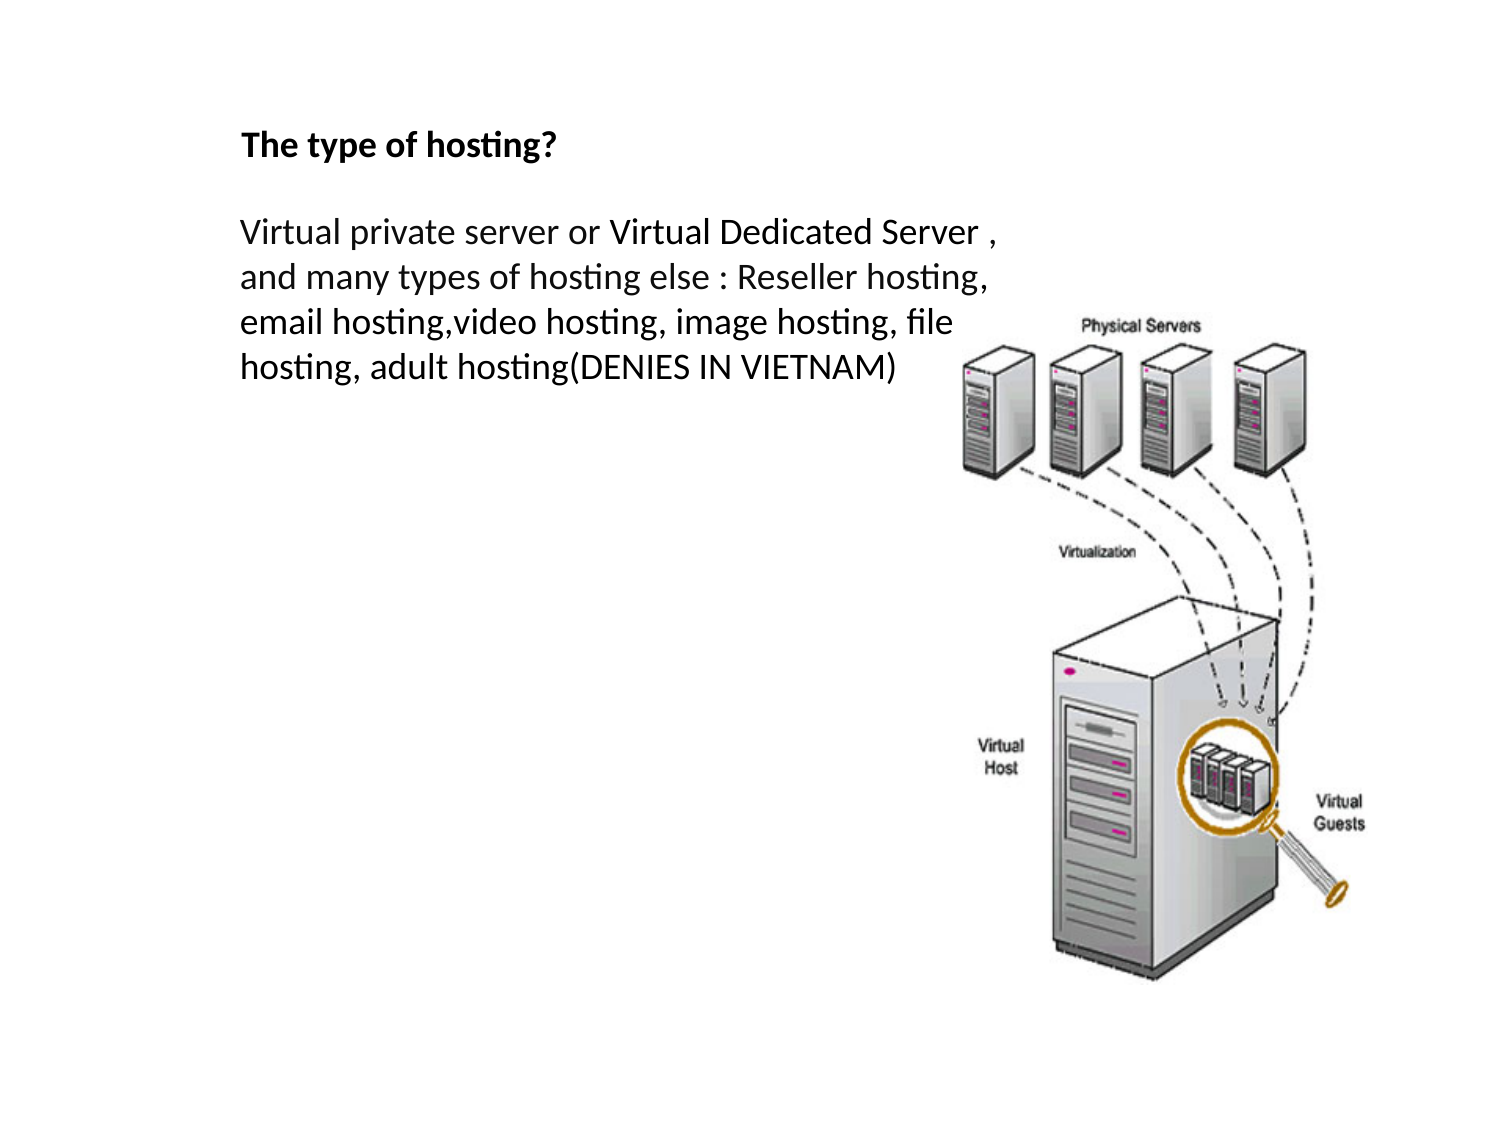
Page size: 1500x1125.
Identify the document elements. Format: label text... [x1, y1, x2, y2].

picture [962, 312, 1368, 985]
text_box The type of hosting? [226, 112, 574, 173]
text_box Virtual private server or Virtual Dedicated Server , and many types of hosting else : Reseller hosting, email hosting,video hosting, image hosting, file hosting, adult hosting(DENIES IN VIETNAM) [225, 199, 1038, 395]
